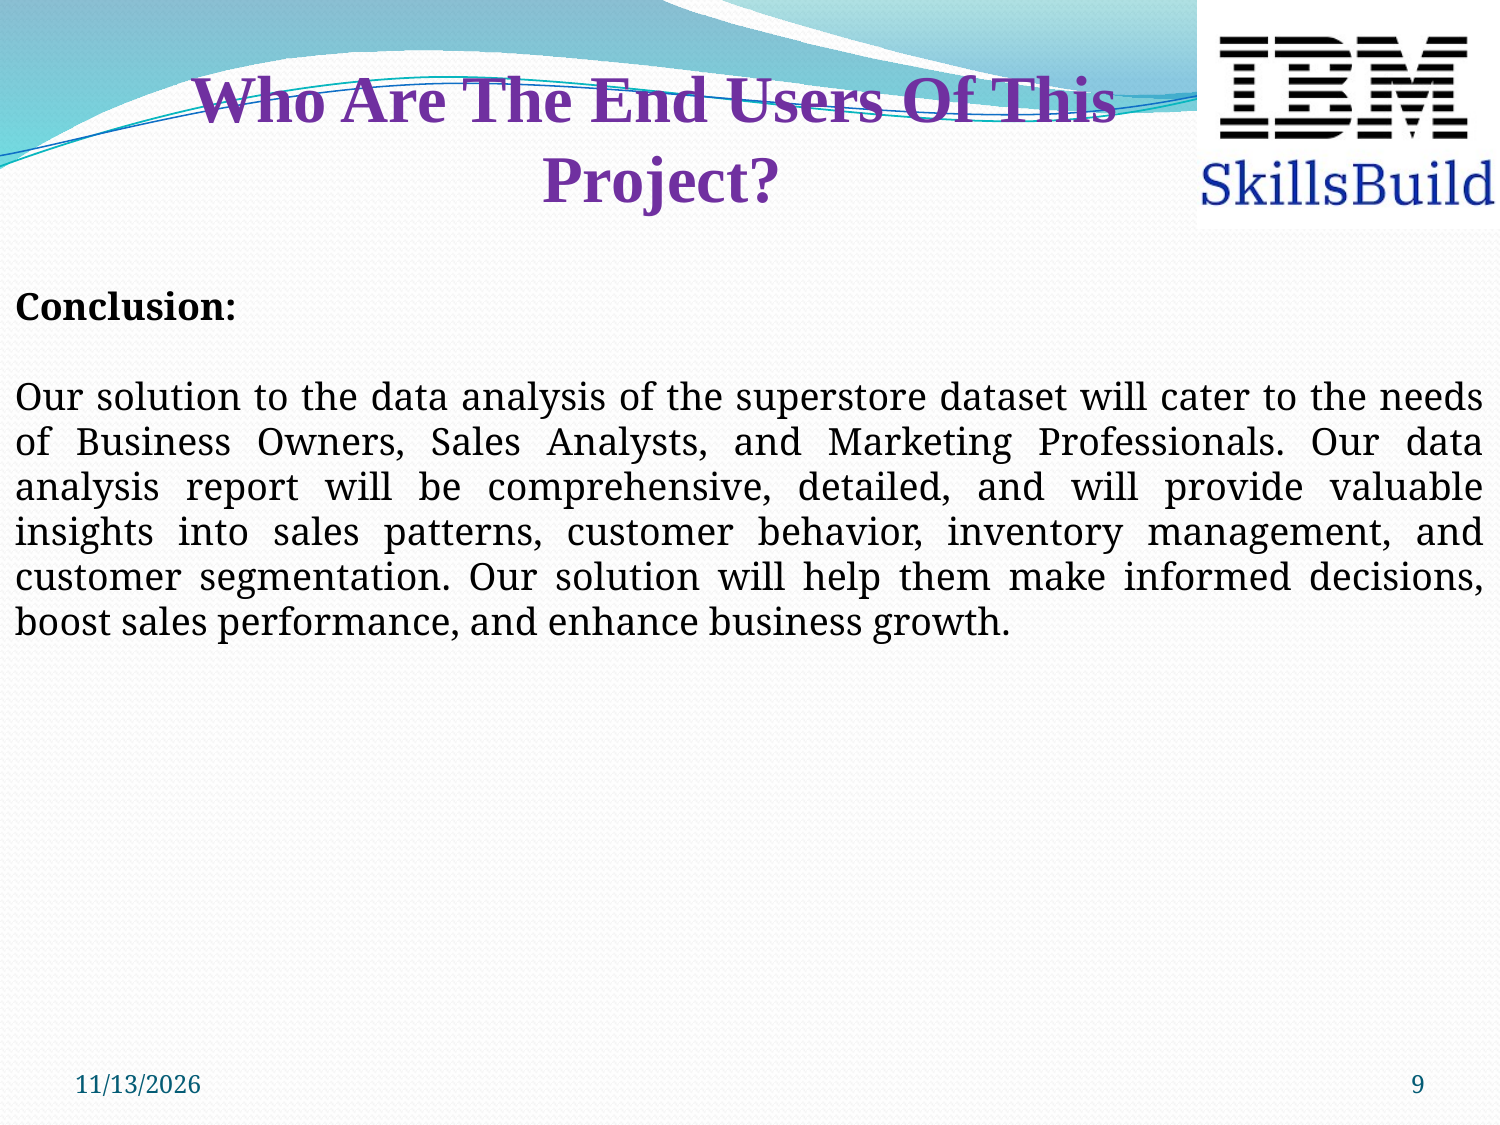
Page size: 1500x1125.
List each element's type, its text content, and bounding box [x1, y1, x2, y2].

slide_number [75, 1042, 425, 1103]
text_box Conclusion: Our solution to the data analysis of the superstore dataset will cater to the needs of Business Owners, Sales Analysts, and Marketing Professionals. Our data analysis report will be comprehensive, detailed, and will provide valuable insights into sales patterns, customer behavior, inventory management, and customer segmentation. Our solution will help them make informed decisions, boost sales performance, and enhance business growth. [0, 275, 1500, 650]
picture [1197, 0, 1500, 229]
slide_number 9 [1299, 1042, 1425, 1103]
text_box Who Are The End Users Of This Project? [0, 77, 1190, 216]
